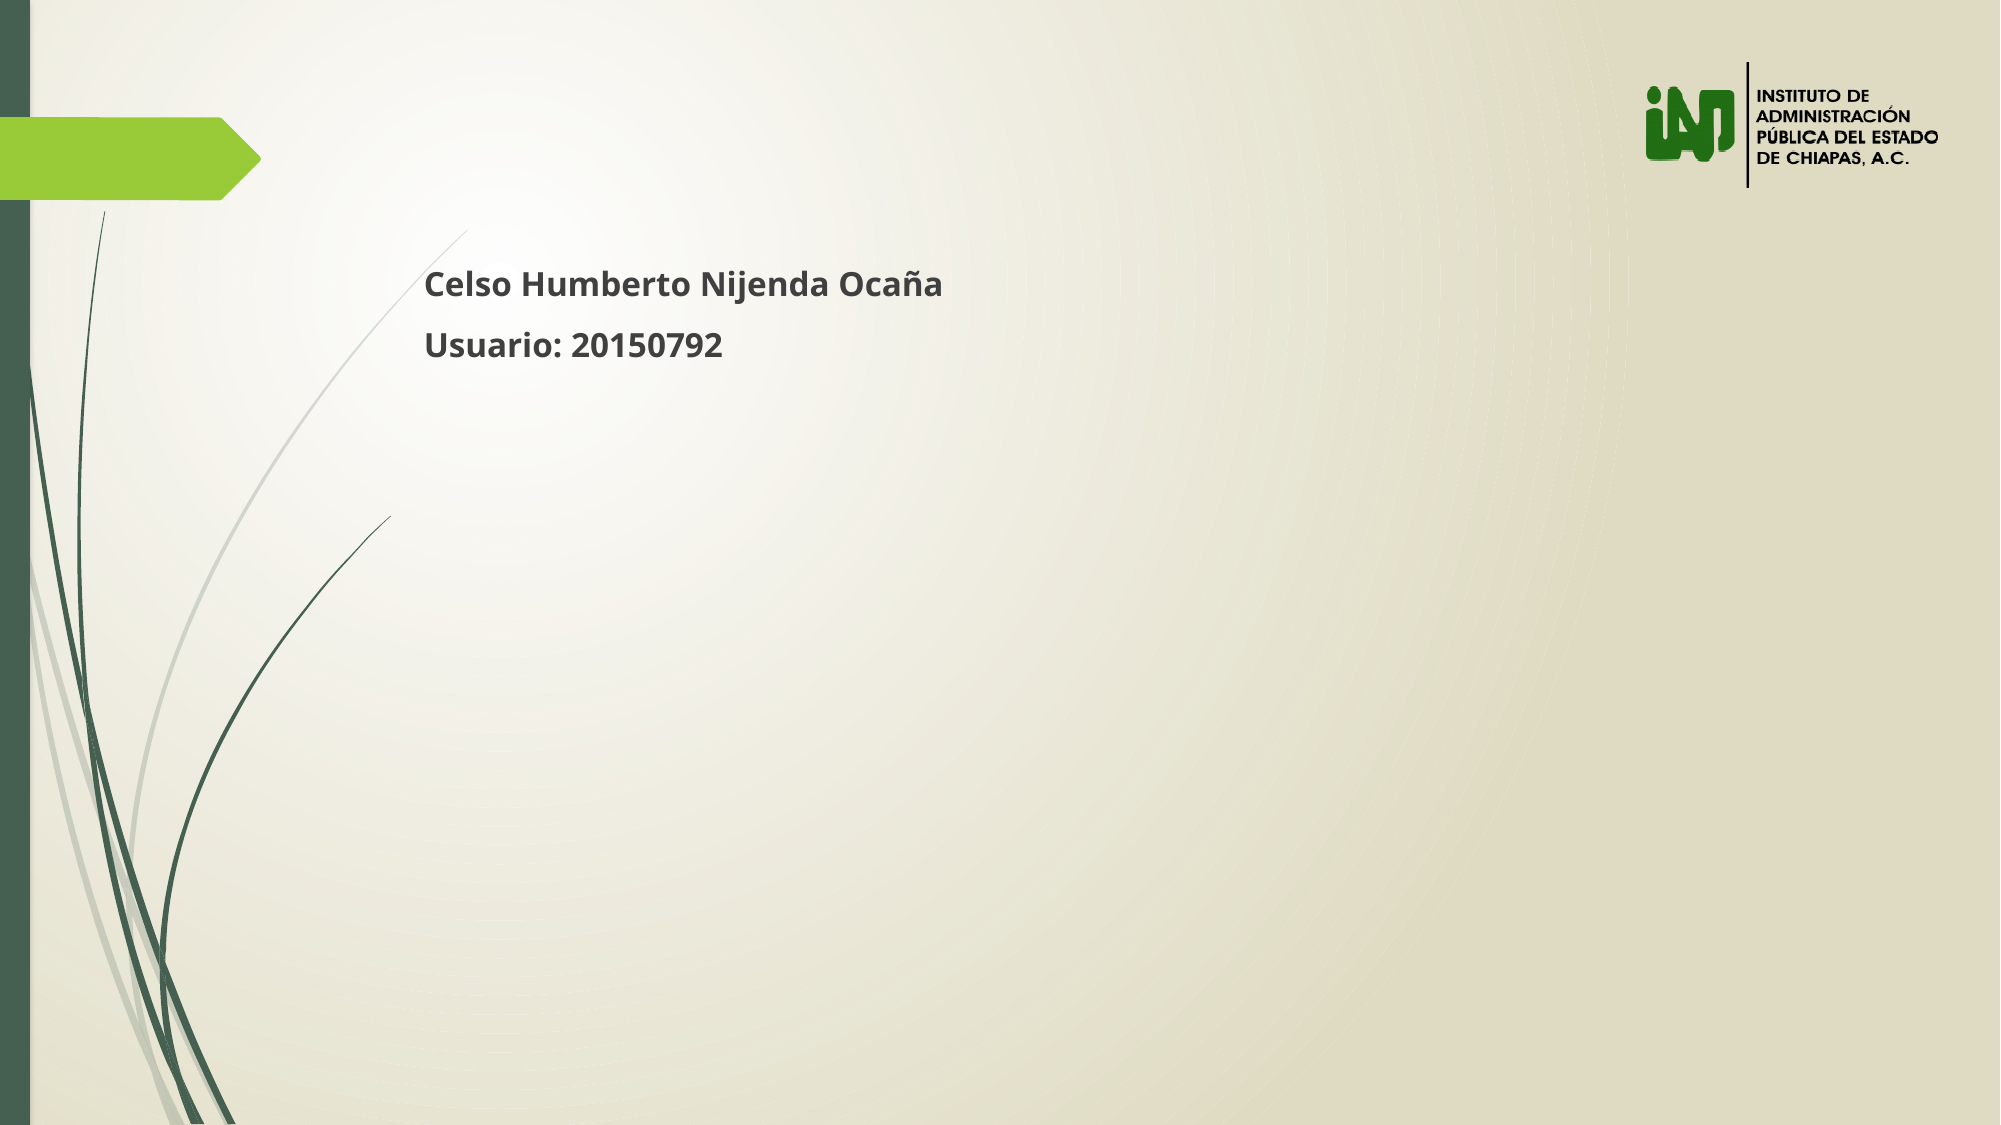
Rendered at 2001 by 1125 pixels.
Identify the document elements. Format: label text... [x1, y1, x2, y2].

picture [1646, 62, 1939, 188]
list Celso Humberto Nijenda Ocaña Usuario: 20150792 [202, 256, 1697, 605]
